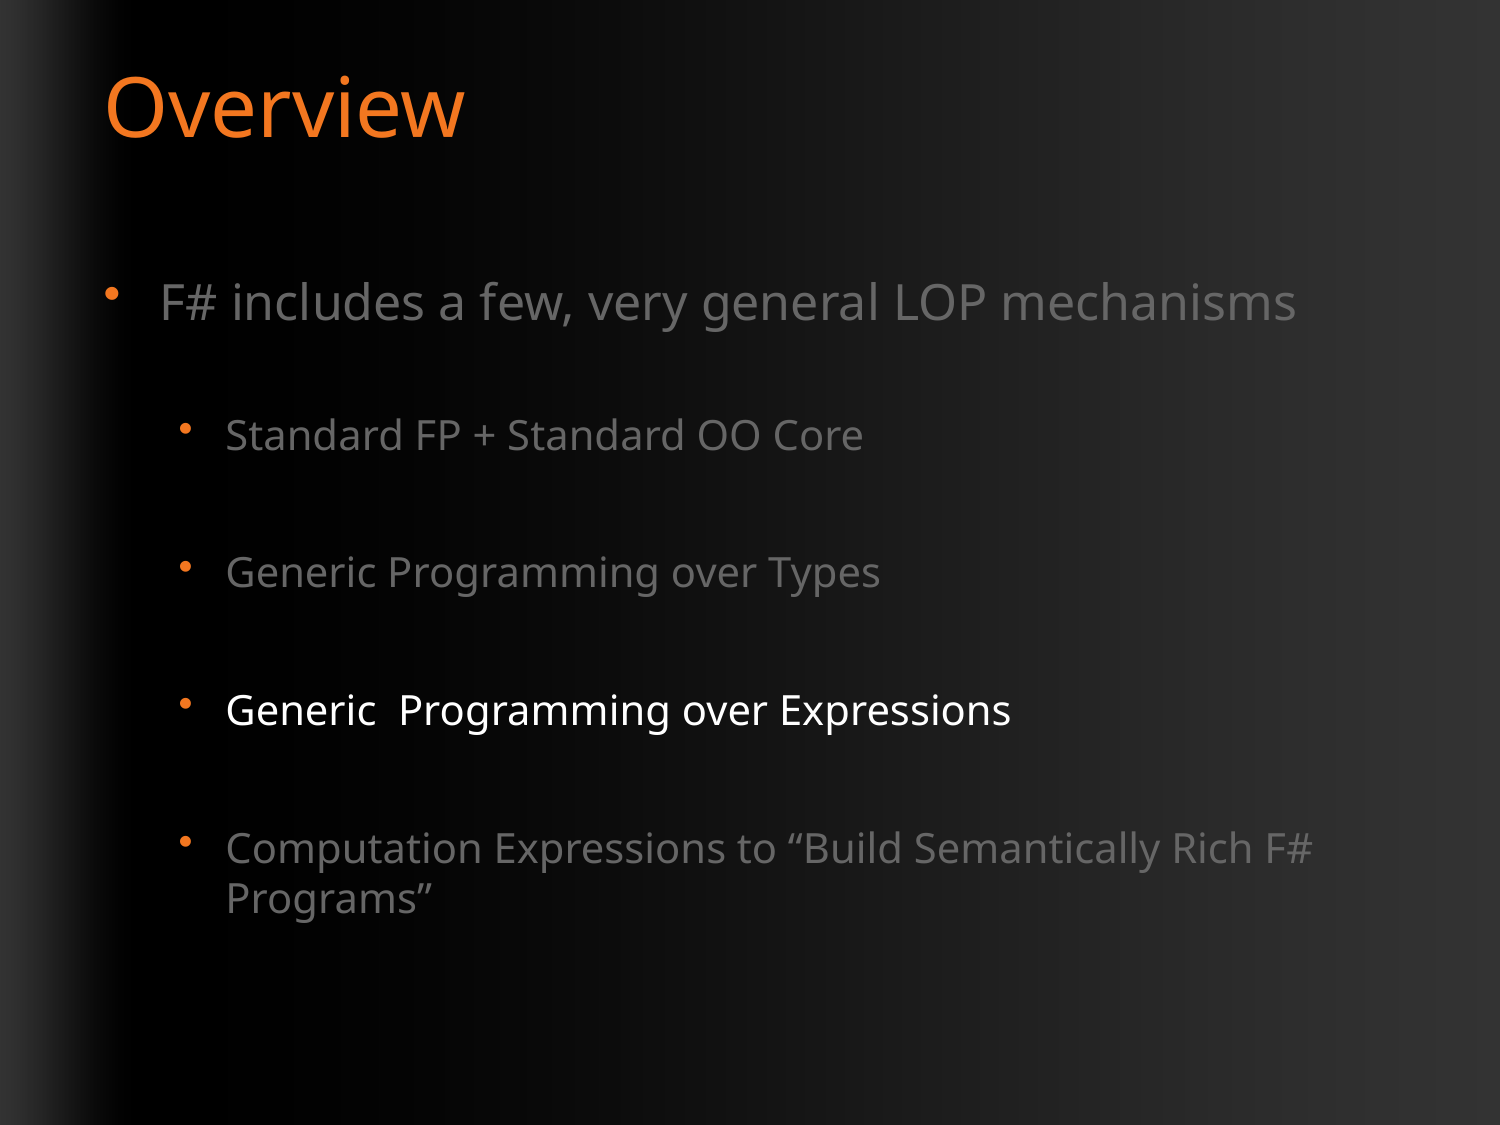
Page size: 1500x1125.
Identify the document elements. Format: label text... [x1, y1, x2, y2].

list F# includes a few, very general LOP mechanisms Standard FP + Standard OO Core Generic Programming over Types Generic Programming over Expressions Computation Expressions to “Build Semantically Rich F# Programs” [88, 262, 1410, 1006]
picture [0, 0, 1500, 1125]
title Overview [88, 46, 1410, 235]
